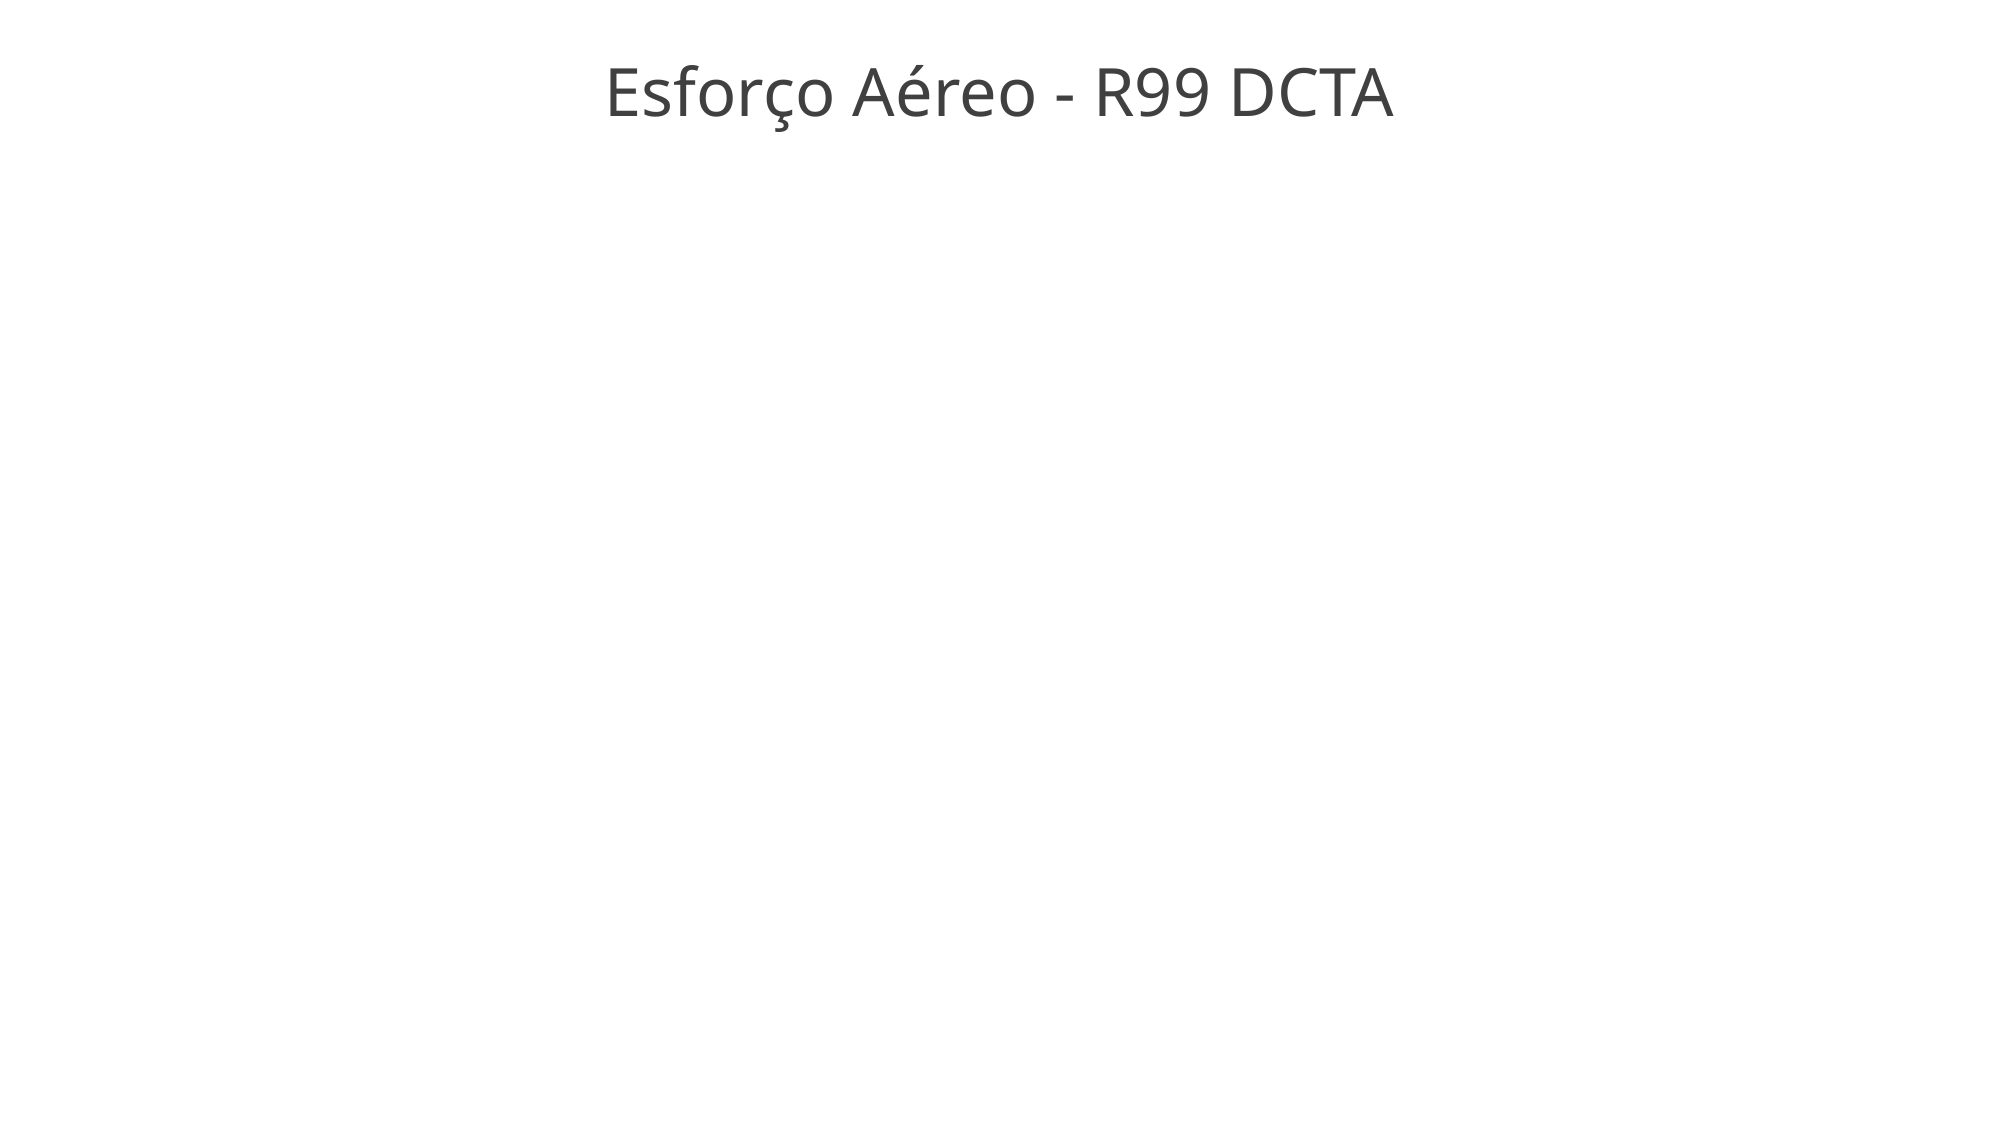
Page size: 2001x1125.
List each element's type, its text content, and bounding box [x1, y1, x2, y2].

text_box Esforço Aéreo - R99 DCTA [0, 7, 2000, 172]
